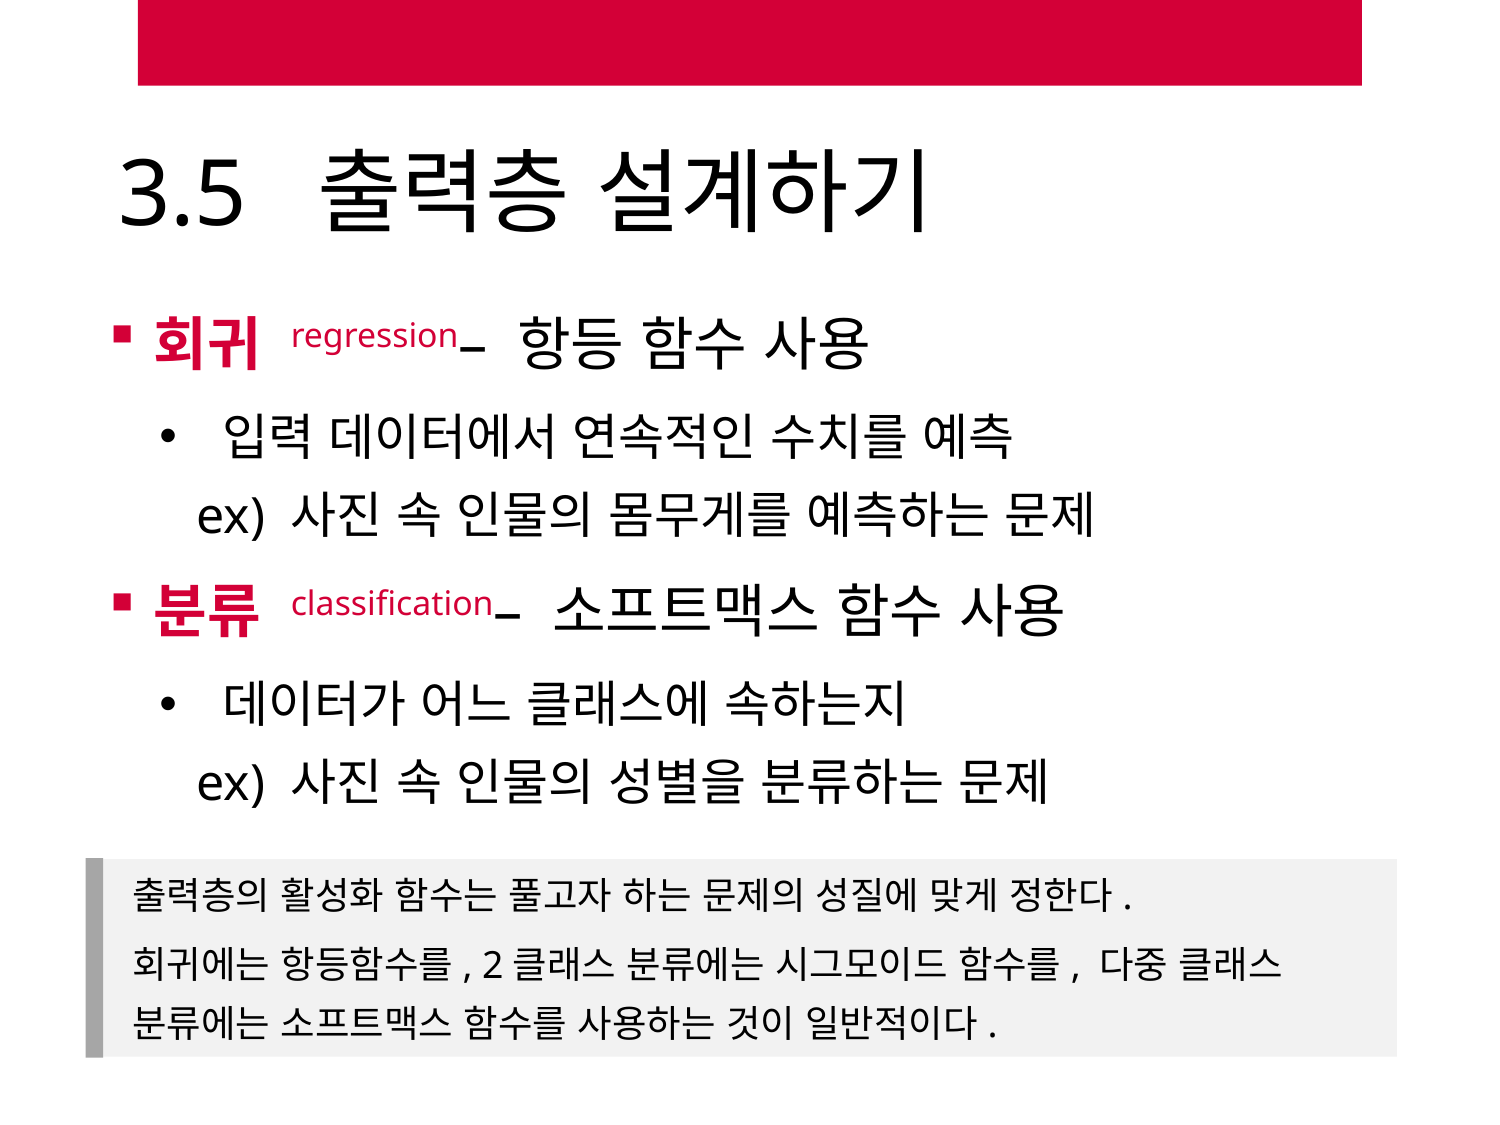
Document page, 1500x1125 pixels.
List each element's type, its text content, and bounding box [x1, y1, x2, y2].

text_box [85, 857, 1397, 1058]
title 3.5 출력층 설계하기 [103, 115, 1397, 278]
list 회귀 regression– 항등 함수 사용 입력 데이터에서 연속적인 수치를 예측 ex) 사진 속 인물의 몸무게를 예측하는 문제 분류 classification– 소프트맥스 함수 사용 데이터가 어느 클래스에 속하는지 ex) 사진 속 인물의 성별을 분류하는 문제 [103, 279, 1397, 823]
